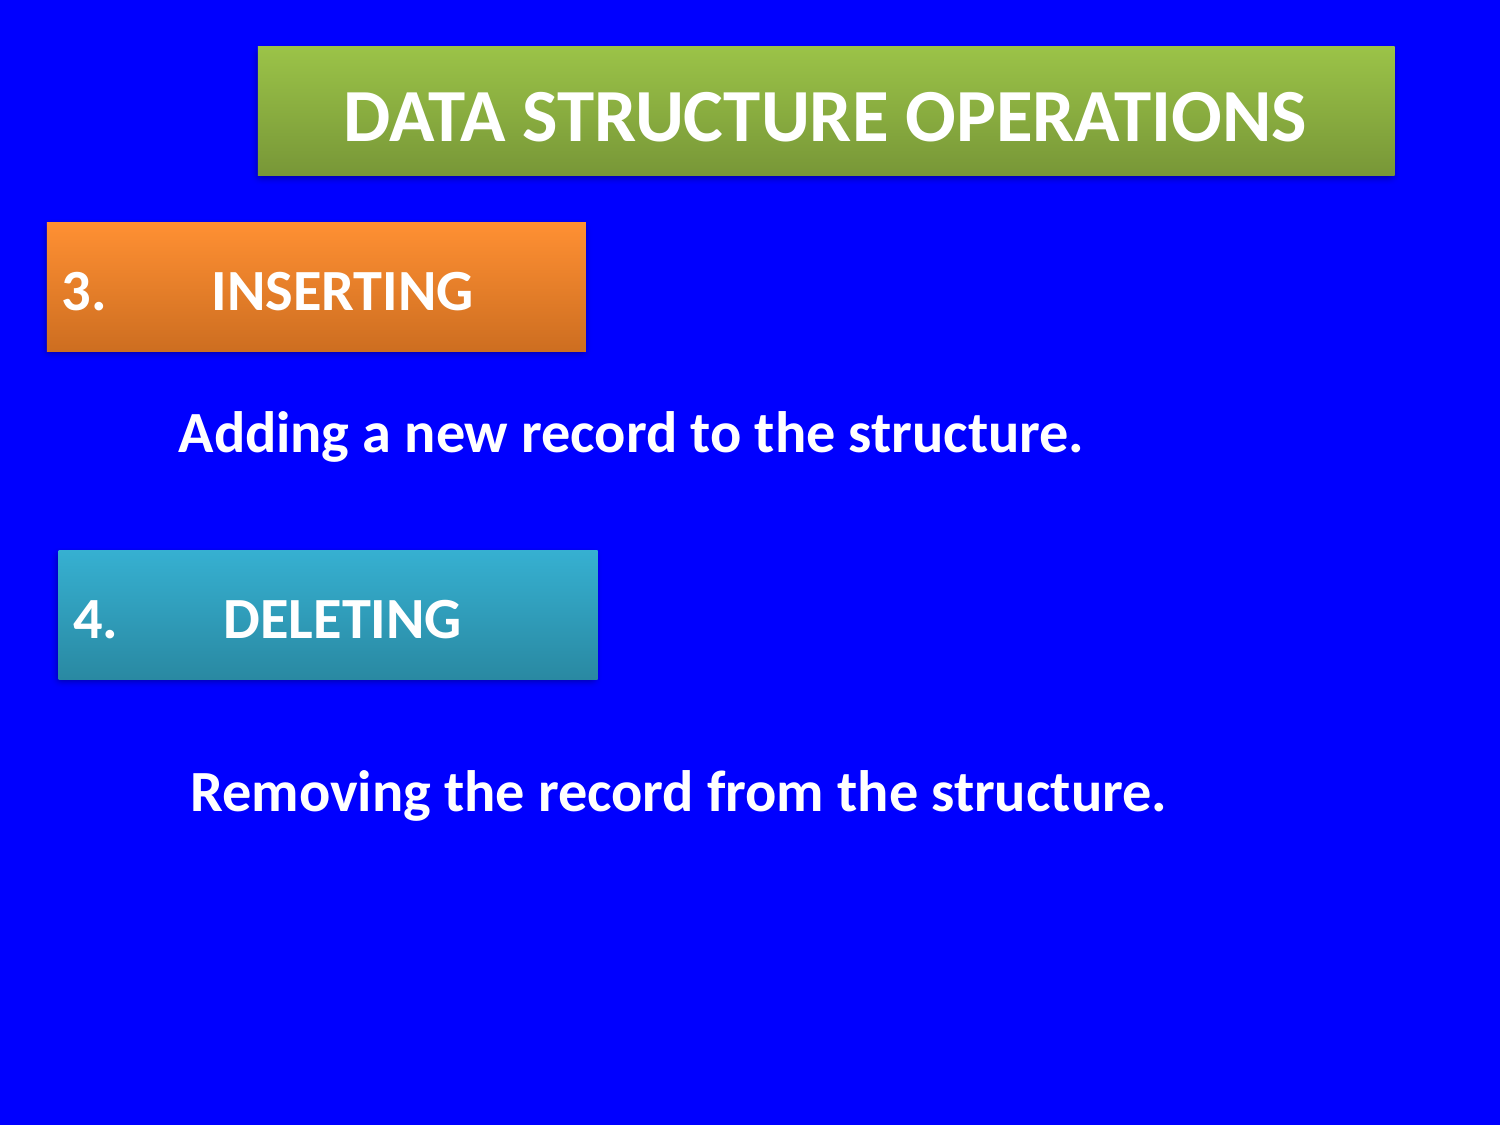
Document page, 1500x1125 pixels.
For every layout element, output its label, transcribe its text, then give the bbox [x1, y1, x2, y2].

text_box Adding a new record to the structure. [163, 386, 1442, 472]
title DATA STRUCTURE OPERATIONS [257, 46, 1395, 176]
text_box 4. DELETING [58, 550, 598, 680]
text_box Removing the record from the structure. [175, 745, 1453, 831]
text_box 3. INSERTING [46, 222, 586, 352]
